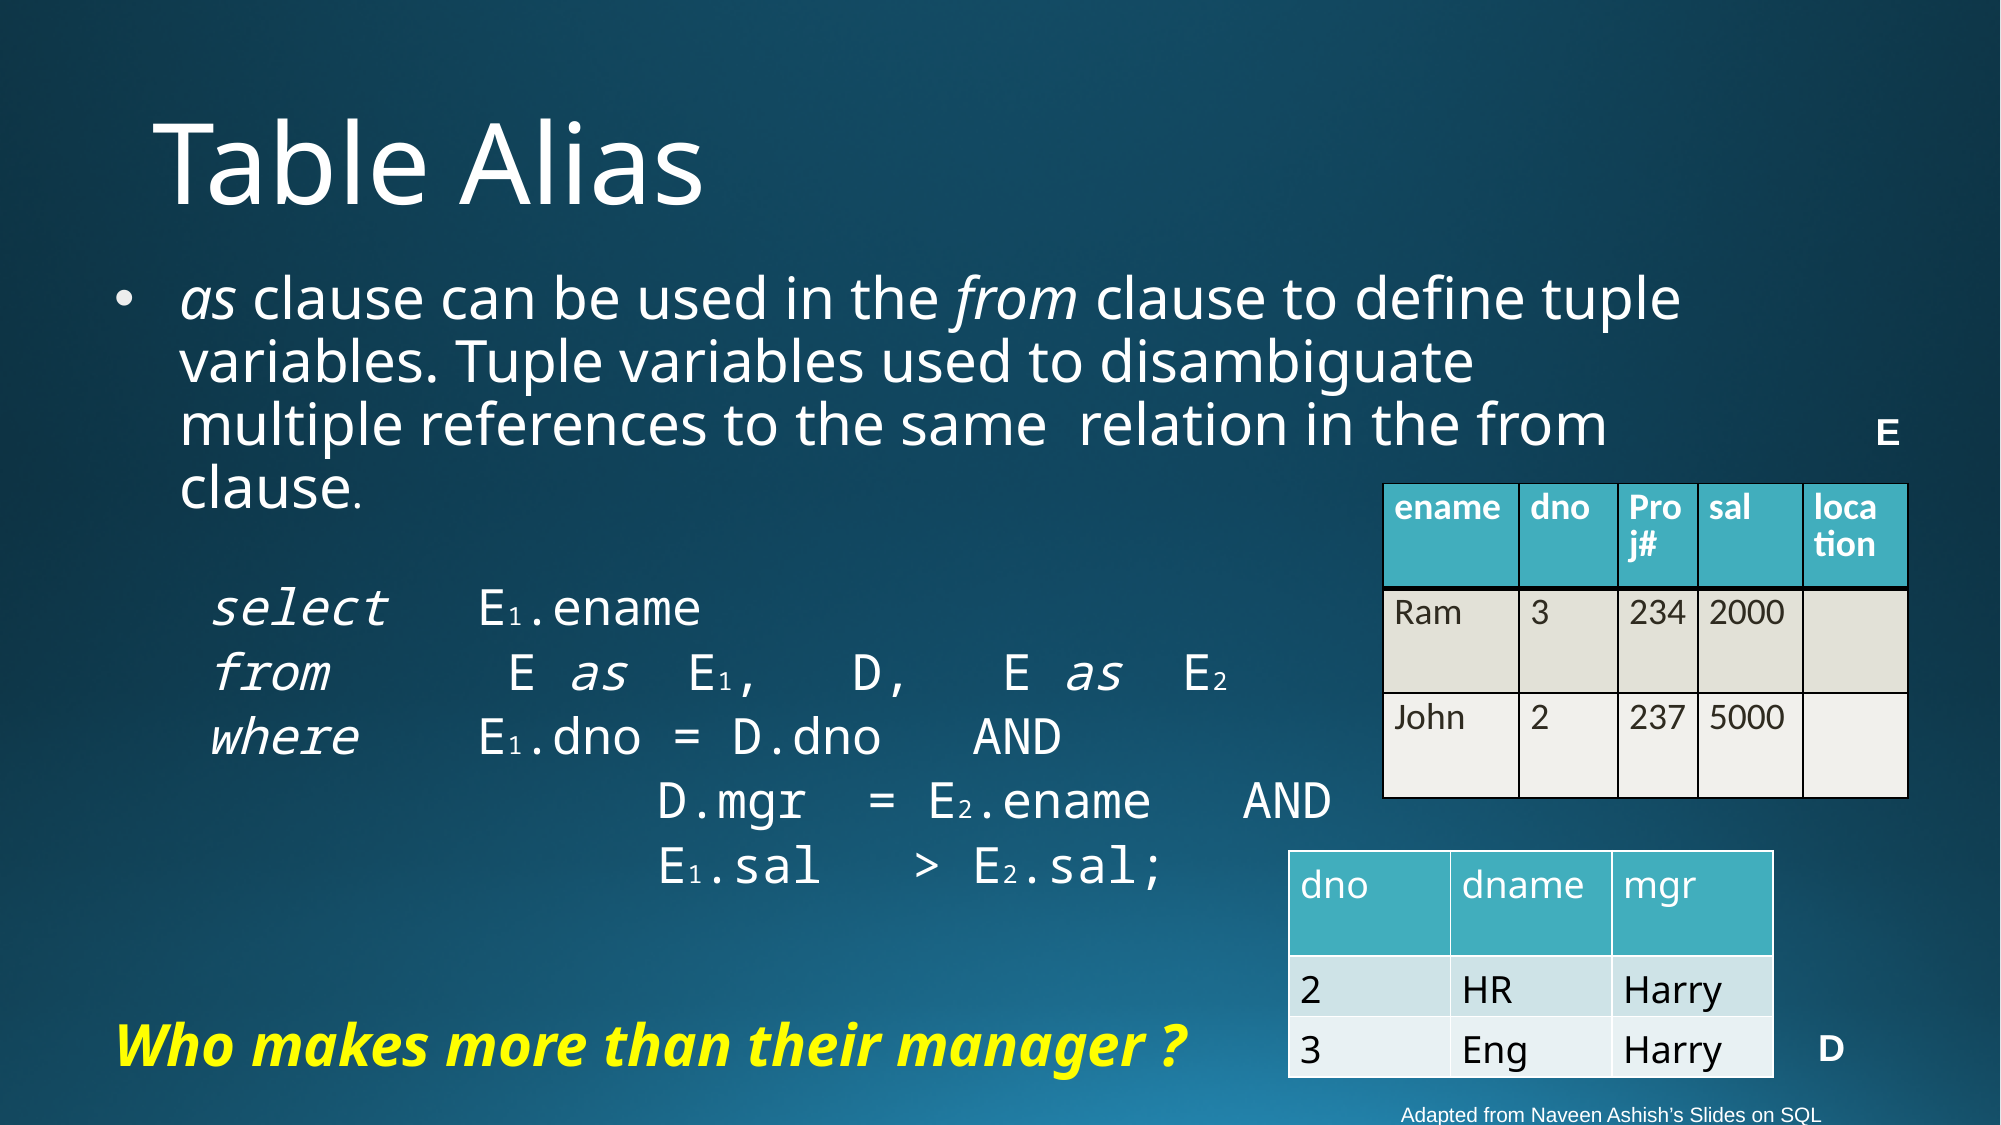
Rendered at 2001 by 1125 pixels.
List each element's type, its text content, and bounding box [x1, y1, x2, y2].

table_cell 234 [1619, 591, 1697, 692]
table_header mgr [1613, 852, 1772, 955]
table_cell Harry [1613, 1017, 1772, 1076]
table_cell HR [1451, 957, 1611, 1016]
table_cell Harry [1613, 957, 1772, 1016]
table_header ename [1384, 484, 1518, 586]
table_cell 2000 [1699, 591, 1802, 692]
table_cell [1804, 694, 1907, 797]
table_cell 3 [1520, 591, 1617, 692]
table_cell John [1384, 694, 1518, 797]
table_cell 2 [1520, 694, 1617, 797]
text_box D [1803, 1016, 1861, 1077]
table_header dno [1520, 484, 1617, 586]
table_cell Ram [1384, 591, 1518, 692]
table_cell 2 [1290, 957, 1450, 1016]
text_box Adapted from Naveen Ashish’s Slides on SQL [1386, 1094, 1837, 1125]
picture [0, 0, 2001, 1125]
list as clause can be used in the from clause to define tuple variables. Tuple variables used to disambiguate multiple references to the same relation in the from clause. select E1.ename from E as E1, D, E as E2 where E1.dno = D.dno AND D.mgr = E2.ename AND E1.sal > E2.sal; Who makes more than their manager ? [99, 261, 1707, 1087]
table_header Proj# [1619, 484, 1697, 586]
table_cell 3 [1290, 1017, 1450, 1076]
table_header location [1804, 484, 1907, 586]
table_cell [1804, 591, 1907, 692]
table_header dname [1451, 852, 1611, 955]
table_cell 5000 [1699, 694, 1802, 797]
table_cell Eng [1451, 1017, 1611, 1076]
title Table Alias [137, 59, 1863, 278]
table_header sal [1699, 484, 1802, 586]
text_box E [1860, 400, 1916, 461]
table_header dno [1290, 852, 1450, 955]
table_cell 237 [1619, 694, 1697, 797]
